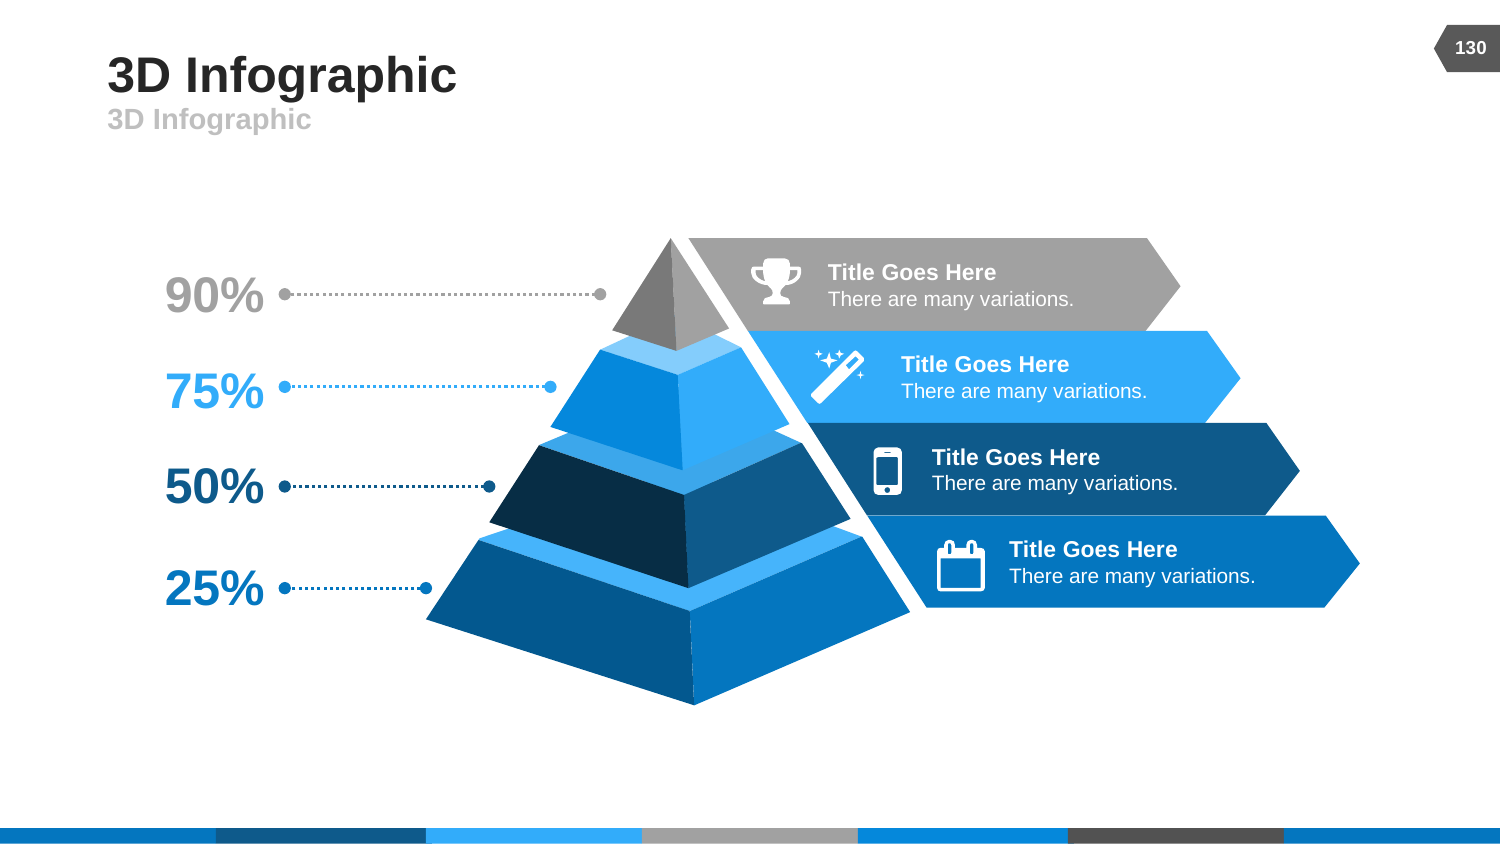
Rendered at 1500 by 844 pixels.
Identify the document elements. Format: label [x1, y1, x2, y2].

text_box [164, 262, 265, 323]
text_box [164, 357, 265, 419]
text_box [164, 453, 265, 514]
text_box [284, 237, 1360, 706]
text_box [164, 555, 265, 616]
slide_number [1439, 24, 1500, 70]
title [107, 43, 1033, 102]
list [107, 101, 783, 135]
